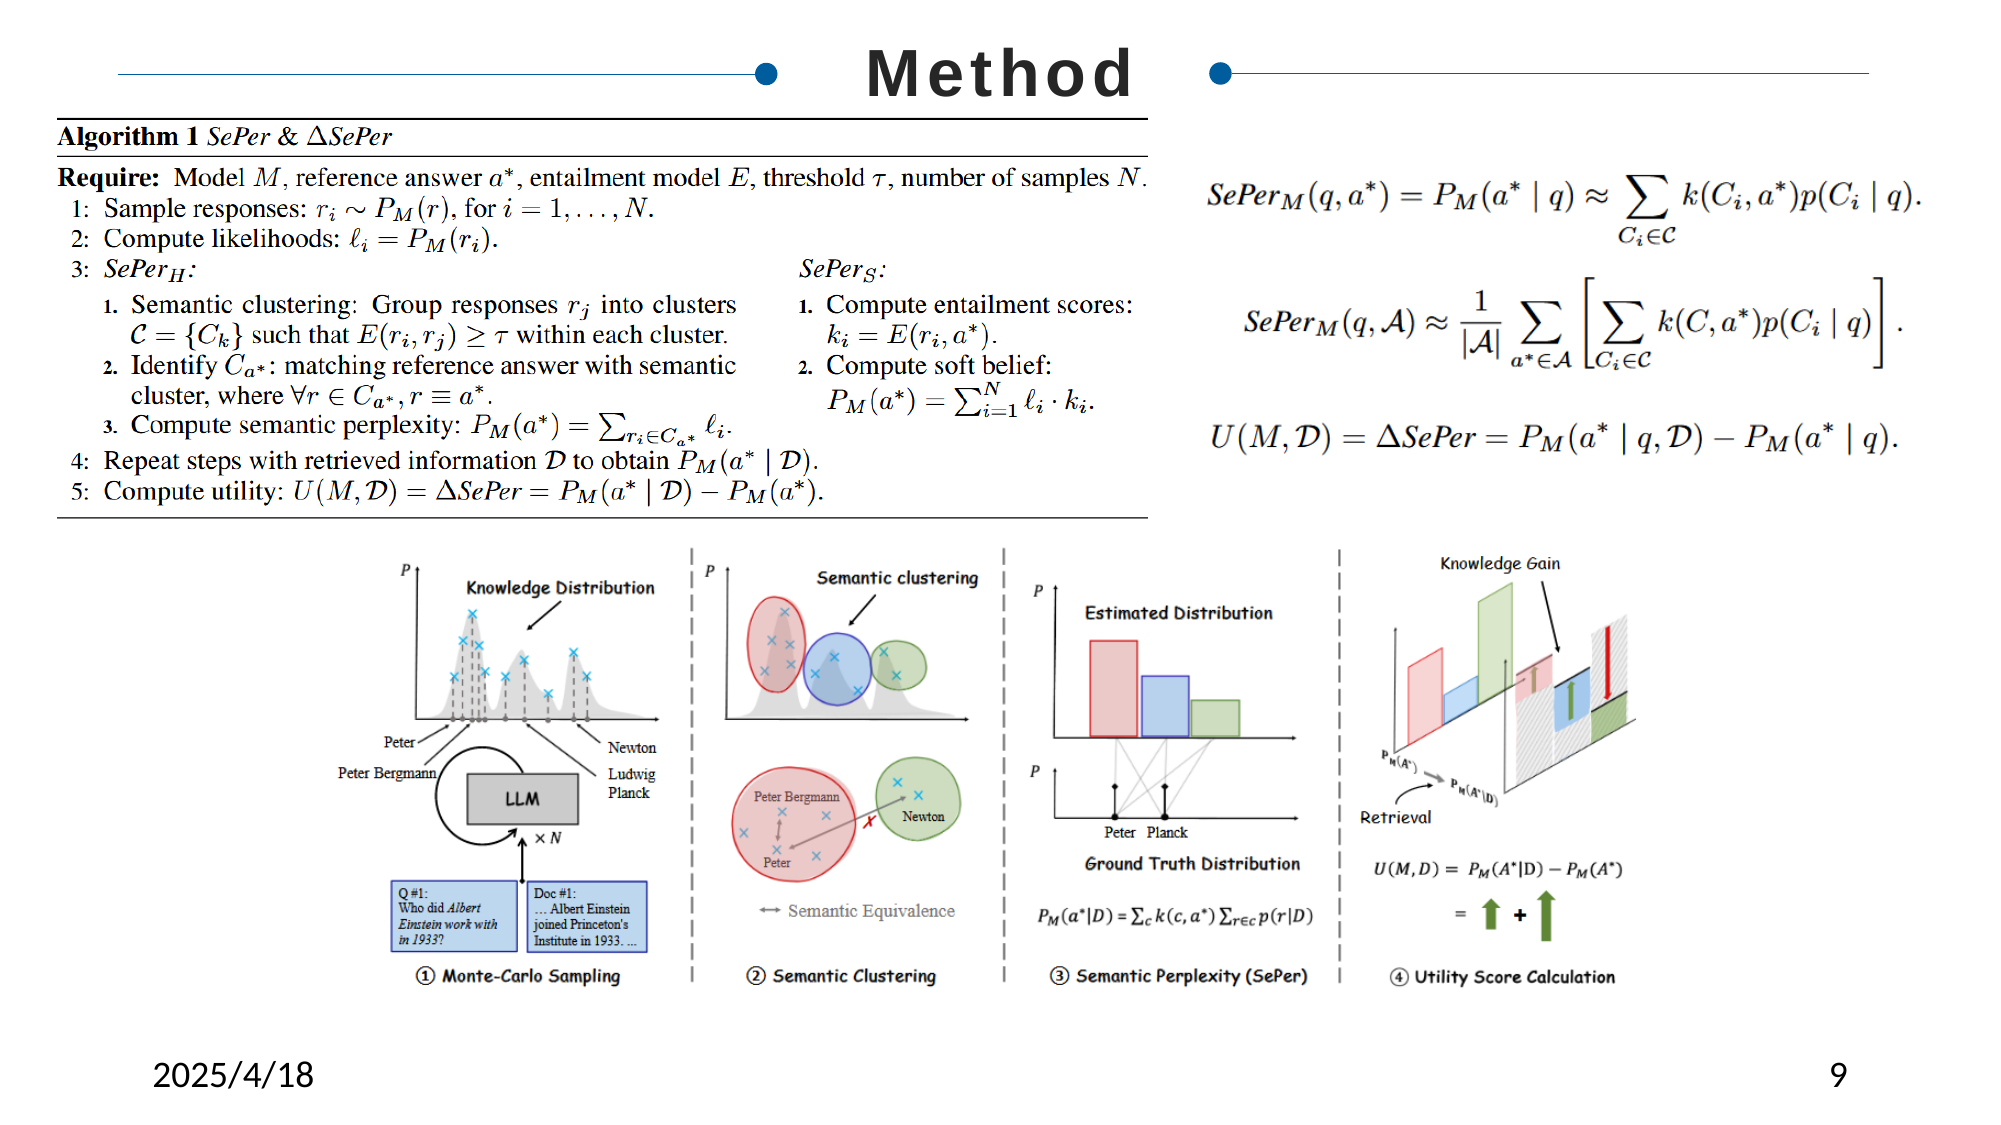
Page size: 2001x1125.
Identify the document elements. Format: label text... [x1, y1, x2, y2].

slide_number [137, 1042, 588, 1103]
slide_number 9 [1412, 1042, 1863, 1103]
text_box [117, 62, 778, 86]
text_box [1208, 61, 1870, 85]
picture [1172, 401, 1942, 490]
text_box Method [772, 22, 1228, 118]
picture [1172, 155, 1974, 260]
picture [39, 106, 1966, 1018]
